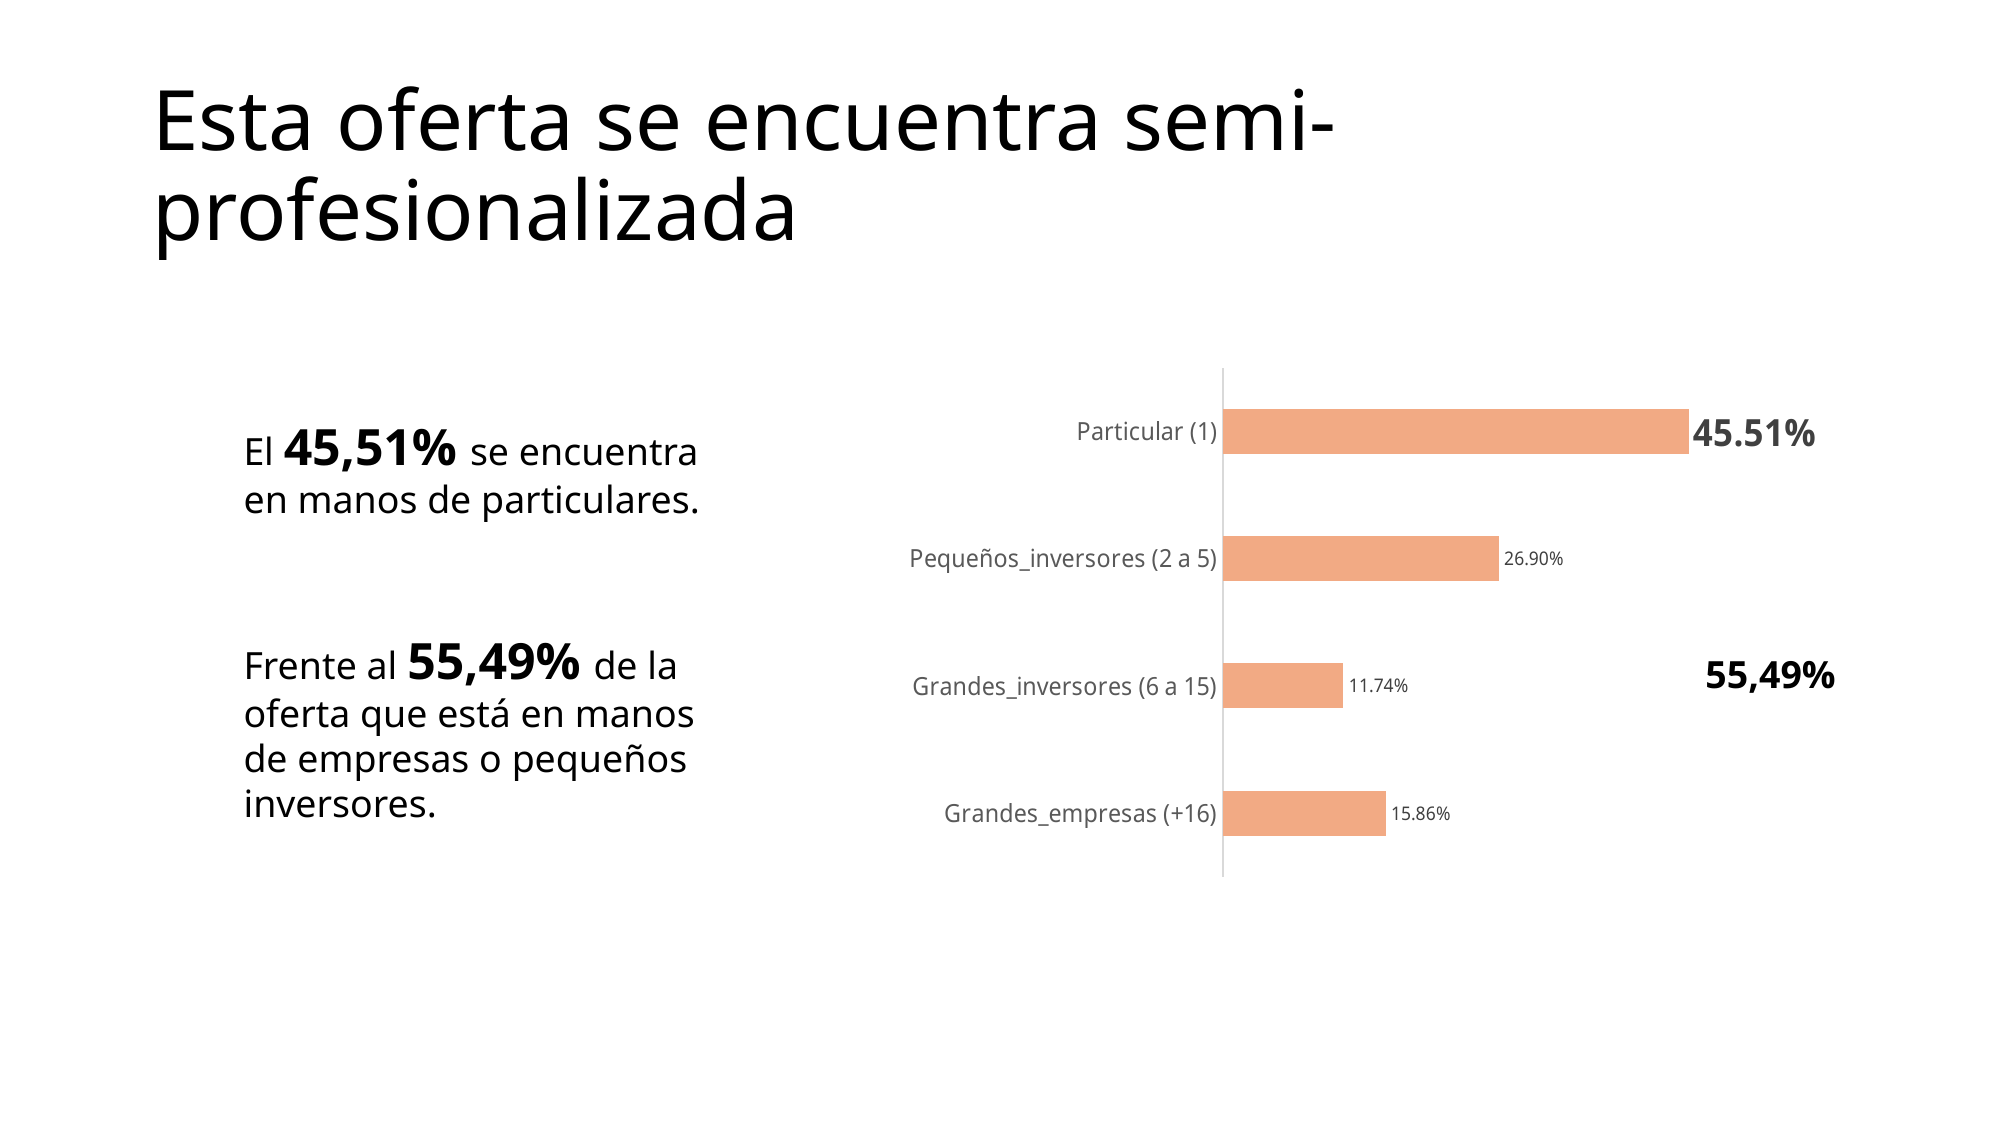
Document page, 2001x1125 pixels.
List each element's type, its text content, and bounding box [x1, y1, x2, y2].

text_box Frente al 55,49% de la oferta que está en manos de empresas o pequeños inversores. [228, 622, 726, 832]
title Esta oferta se encuentra semi-profesionalizada [137, 59, 1863, 278]
text_box 55,49% [1818, 627, 1864, 721]
text_box El 45,51% se encuentra en manos de particulares. [228, 408, 717, 529]
chart [891, 356, 1818, 889]
